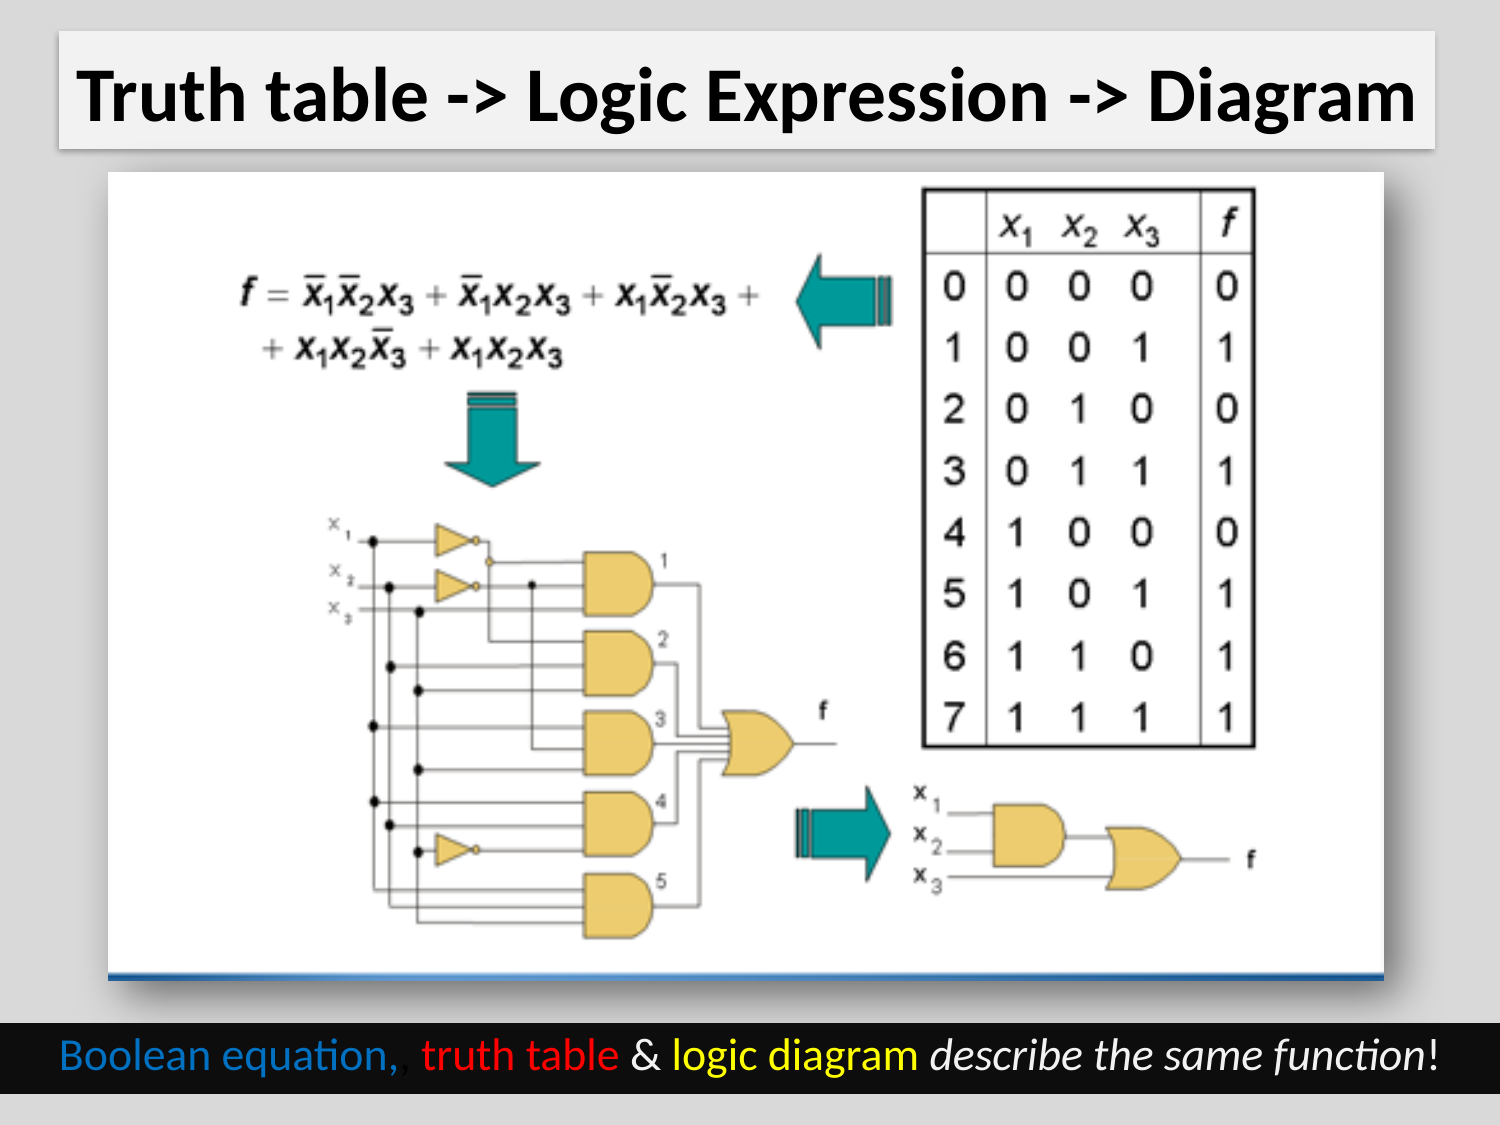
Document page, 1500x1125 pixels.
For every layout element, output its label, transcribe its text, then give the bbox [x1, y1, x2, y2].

picture [107, 172, 1385, 981]
list Boolean equation,, truth table & logic diagram describe the same function! [0, 1023, 1500, 1094]
title Truth table -> Logic Expression -> Diagram [59, 30, 1436, 149]
